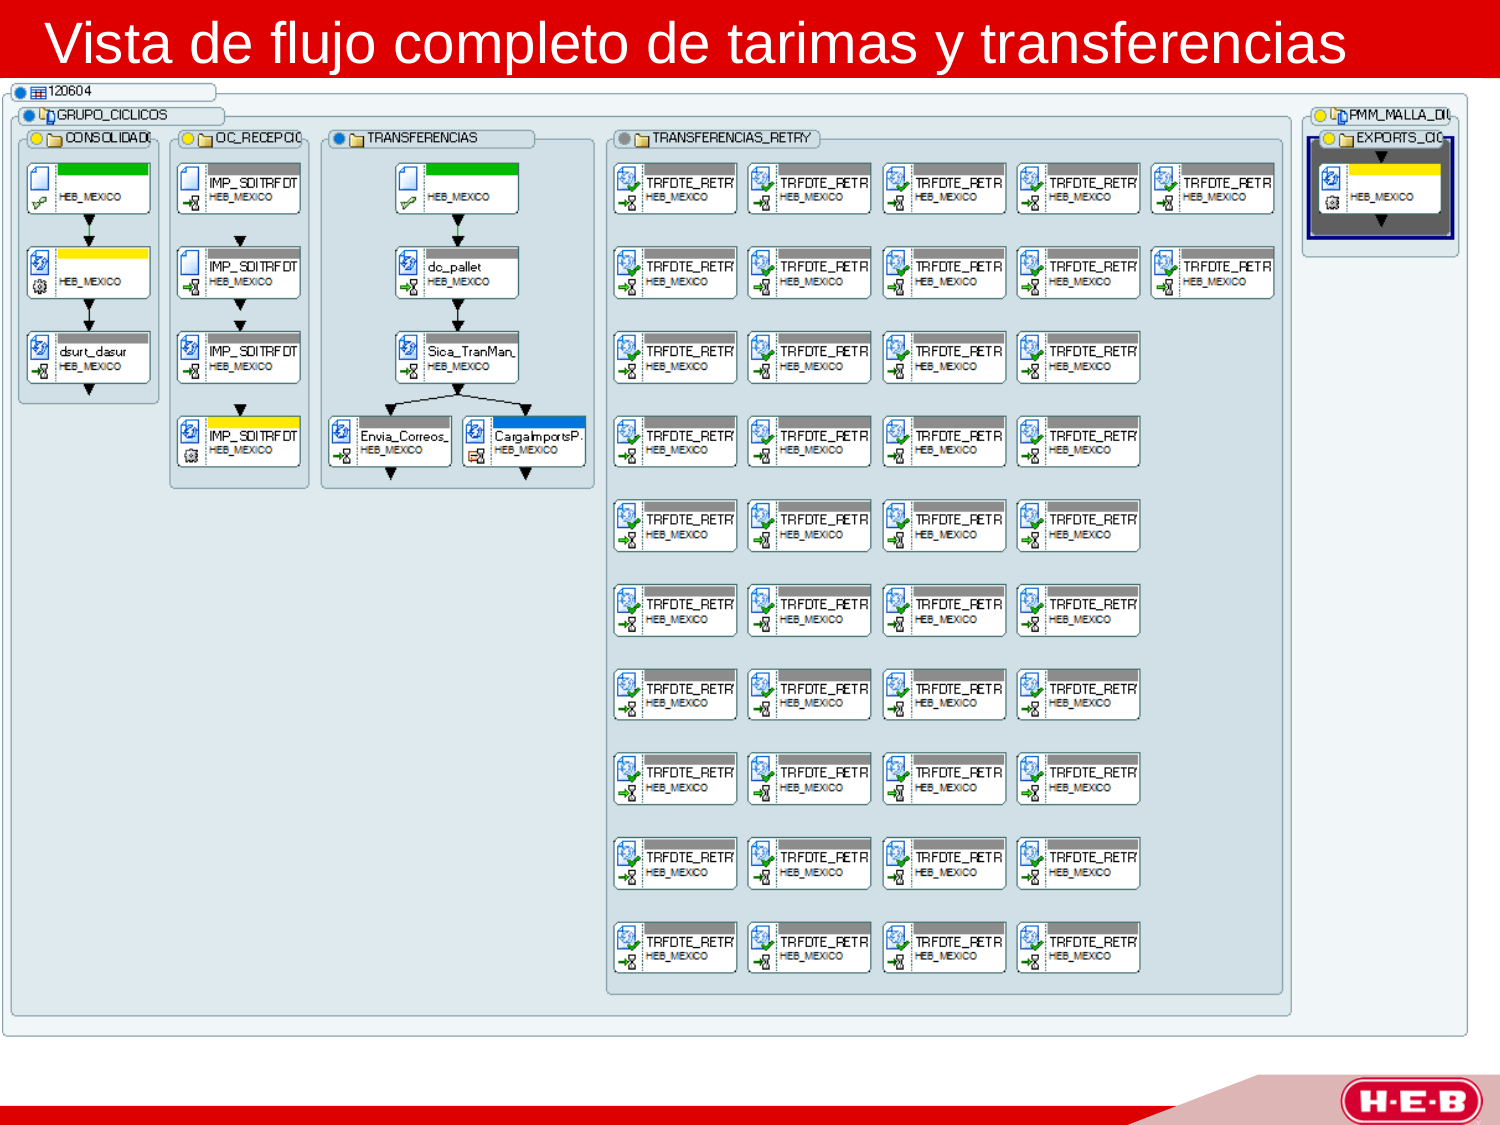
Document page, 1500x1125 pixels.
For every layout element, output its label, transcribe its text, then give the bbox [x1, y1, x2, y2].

picture [1340, 1077, 1483, 1125]
title Vista de flujo completo de tarimas y transferencias [29, 6, 1380, 74]
picture [1, 77, 1483, 1047]
